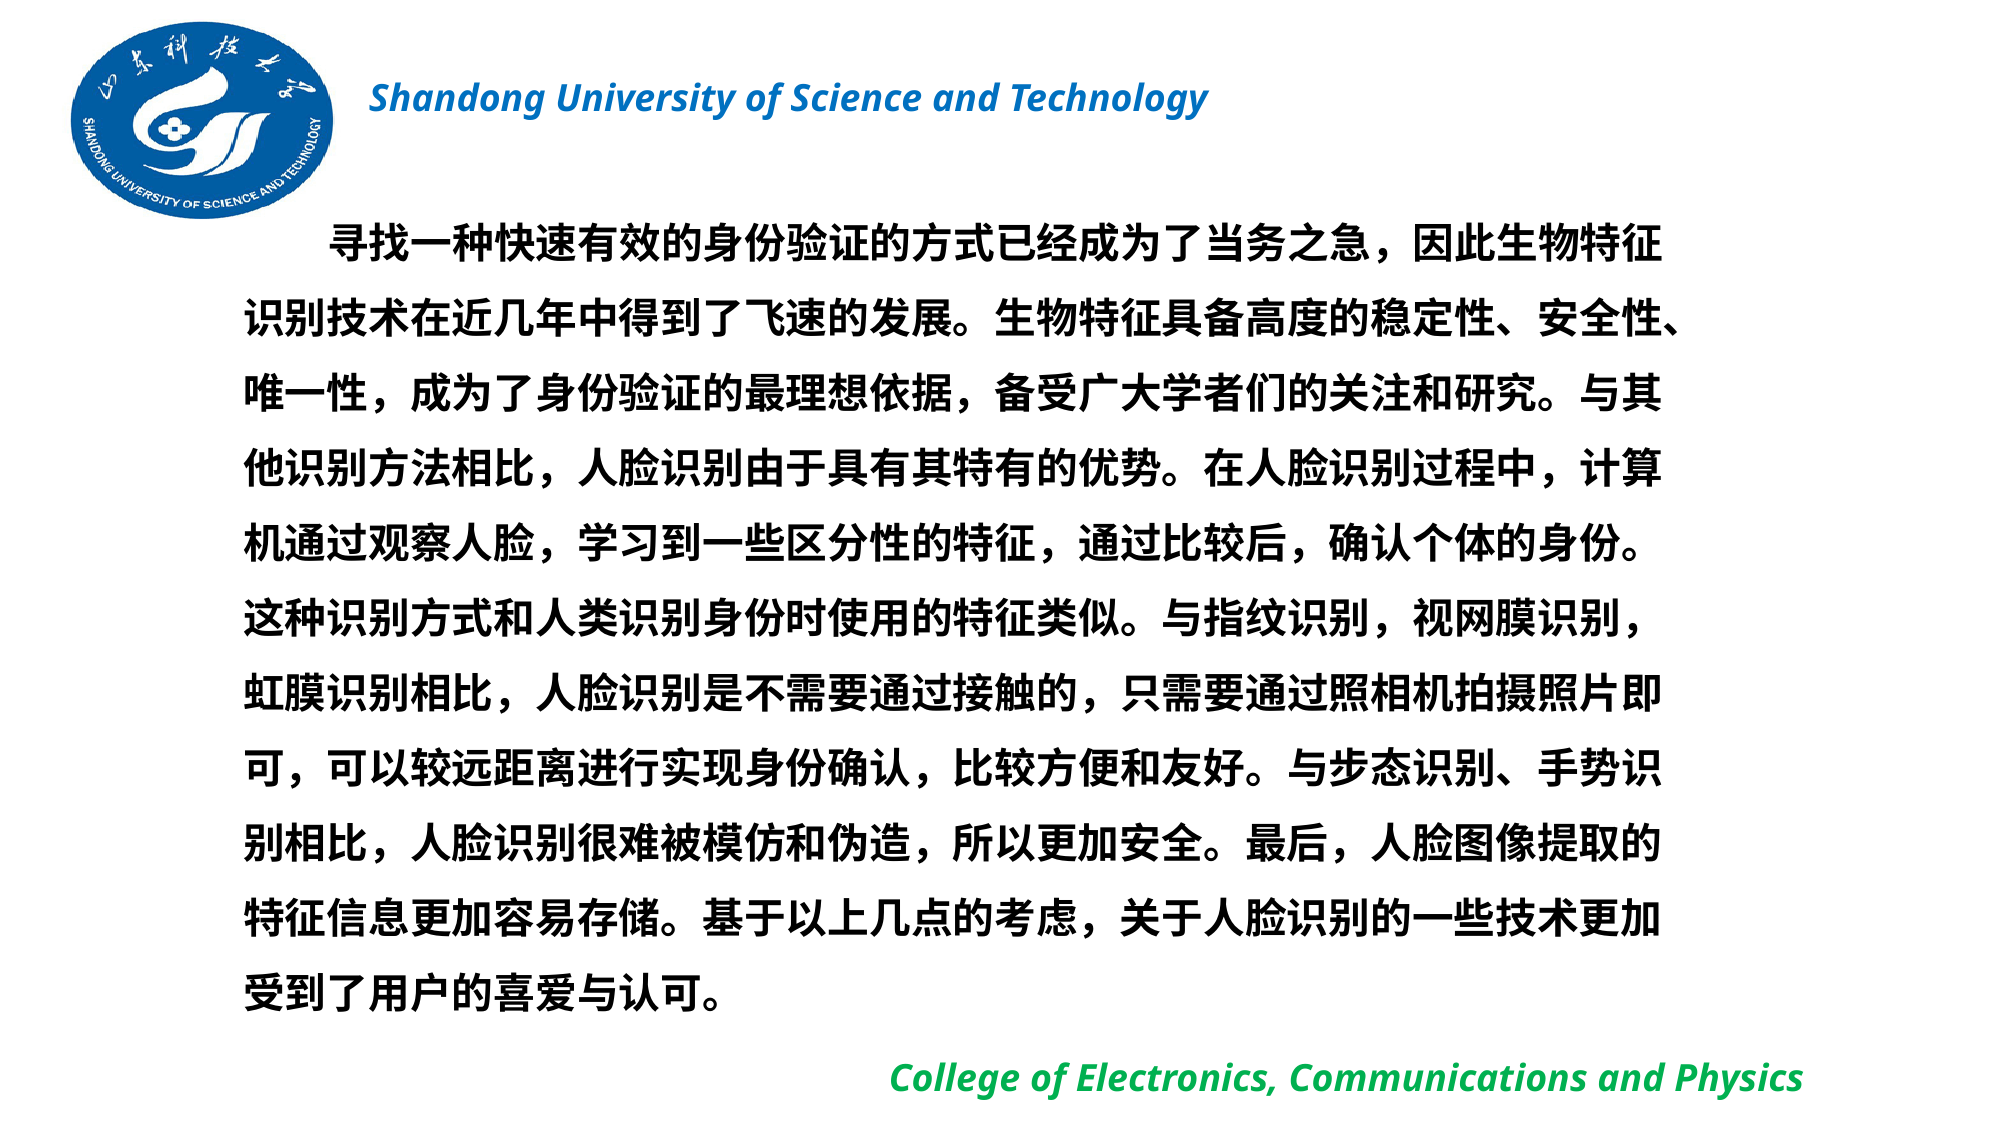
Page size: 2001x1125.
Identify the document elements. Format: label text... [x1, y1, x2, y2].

picture [23, 19, 355, 220]
text_box 寻找一种快速有效的身份验证的方式已经成为了当务之急，因此生物特征识别技术在近几年中得到了飞速的发展。生物特征具备高度的稳定性、安全性、唯一性，成为了身份验证的最理想依据，备受广大学者们的关注和研究。与其他识别方法相比，人脸识别由于具有其特有的优势。在人脸识别过程中，计算机通过观察人脸，学习到一些区分性的特征，通过比较后，确认个体的身份。这种识别方式和人类识别身份时使用的特征类似。与指纹识别，视网膜识别，虹膜识别相比，人脸识别是不需要通过接触的，只需要通过照相机拍摄照片即可，可以较远距离进行实现身份确认，比较方便和友好。与步态识别、手势识别相比，人脸识别很难被模仿和伪造，所以更加安全。最后，人脸图像提取的特征信息更加容易存储。基于以上几点的考虑，关于人脸识别的一些技术更加受到了用户的喜爱与认可。 [228, 184, 1688, 1024]
